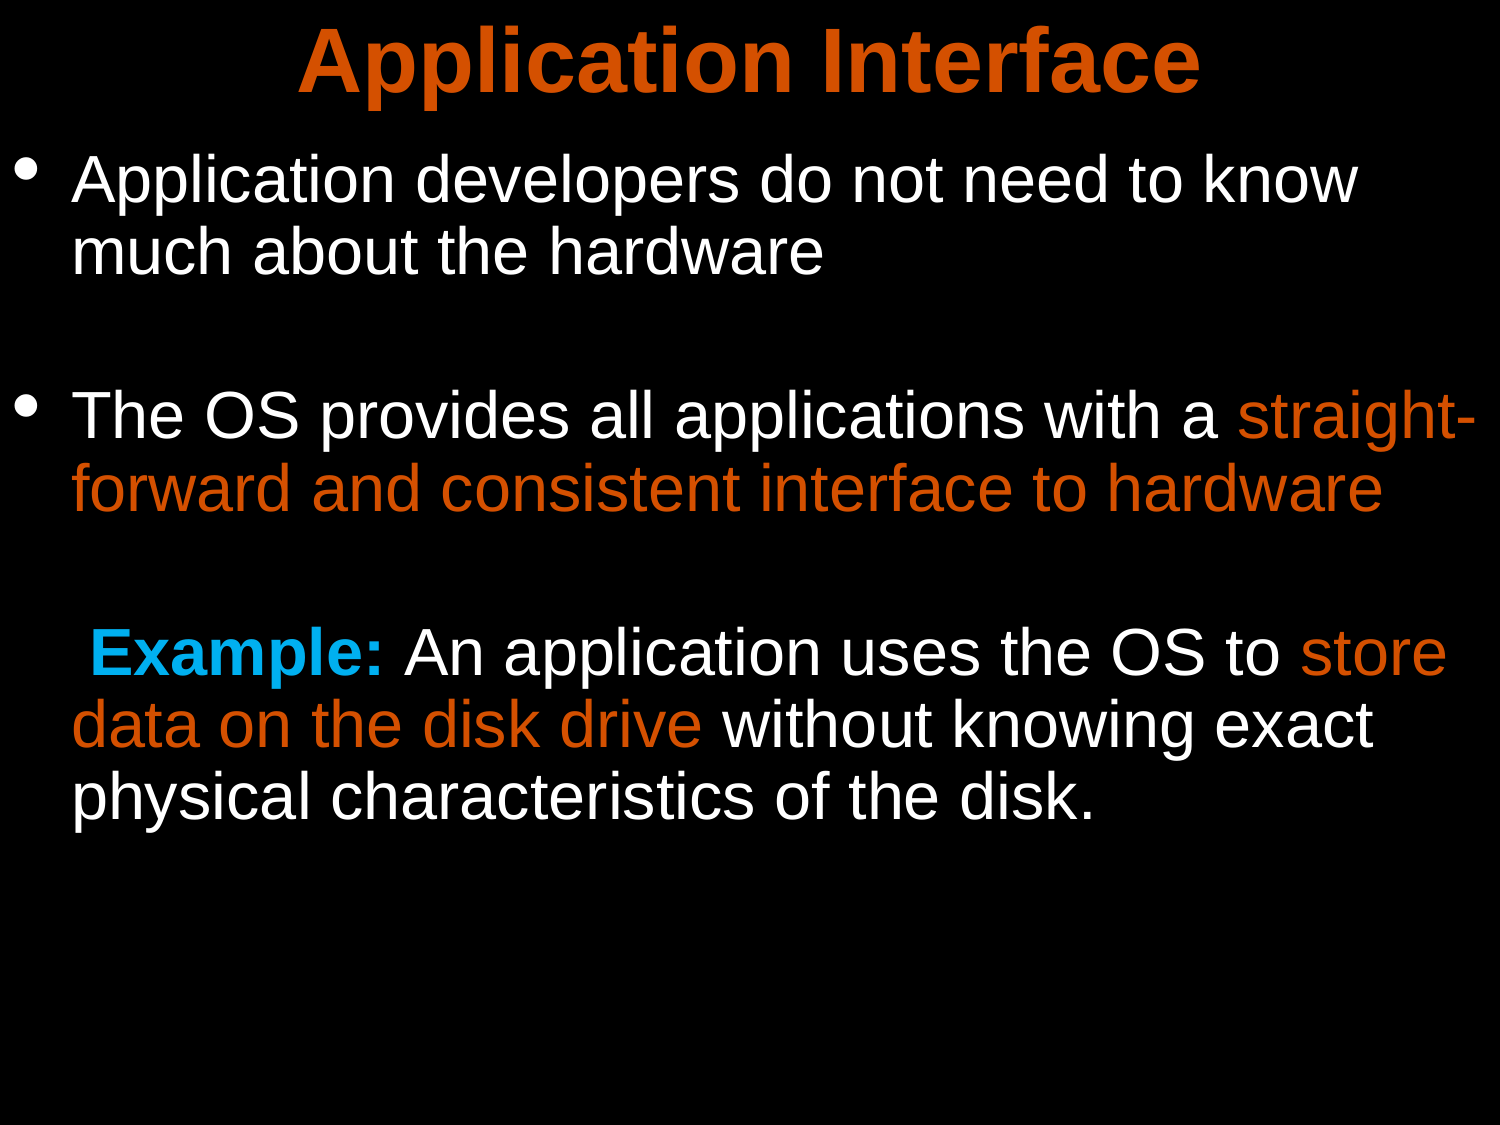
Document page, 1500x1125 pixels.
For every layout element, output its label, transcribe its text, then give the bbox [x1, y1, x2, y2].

text_box Application Interface [112, 0, 1388, 137]
text_box Application developers do not need to know much about the hardware The OS provides all applications with a straight-forward and consistent interface to hardware Example: An application uses the OS to store data on the disk drive without knowing exact physical characteristics of the disk. [0, 137, 1500, 1088]
